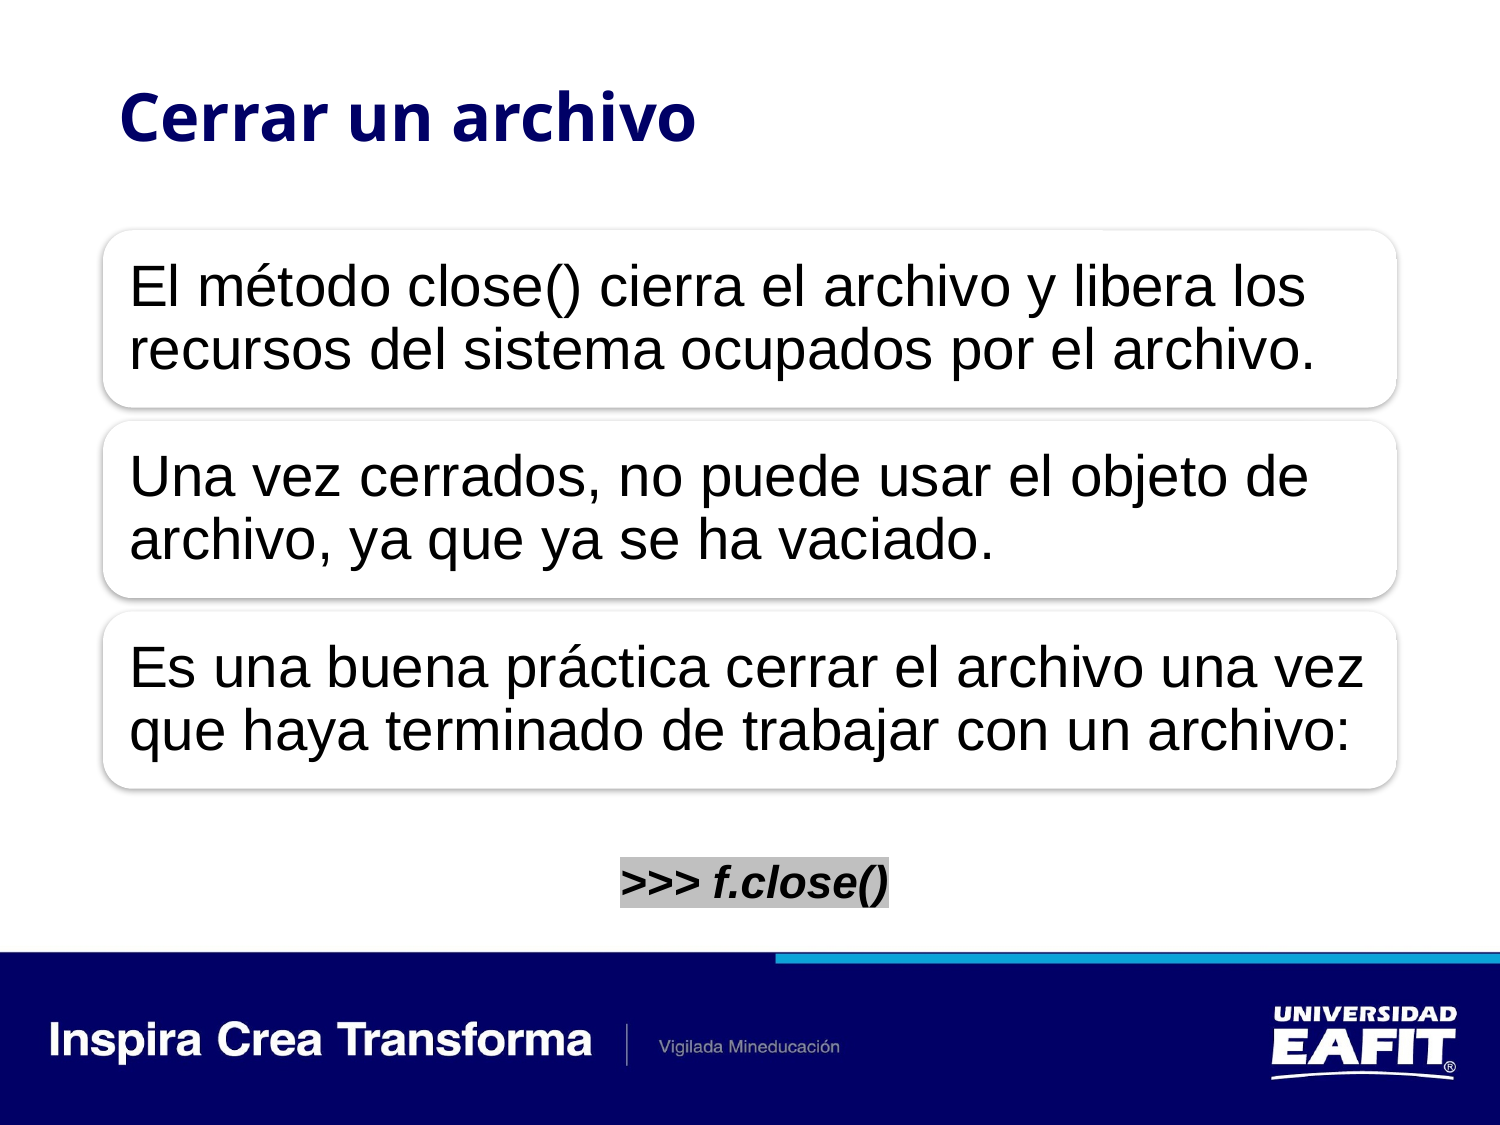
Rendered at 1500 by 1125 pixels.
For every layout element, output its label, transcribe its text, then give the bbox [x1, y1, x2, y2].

title Cerrar un archivo [103, 59, 1397, 181]
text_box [102, 229, 1398, 908]
picture [0, 0, 1500, 1125]
